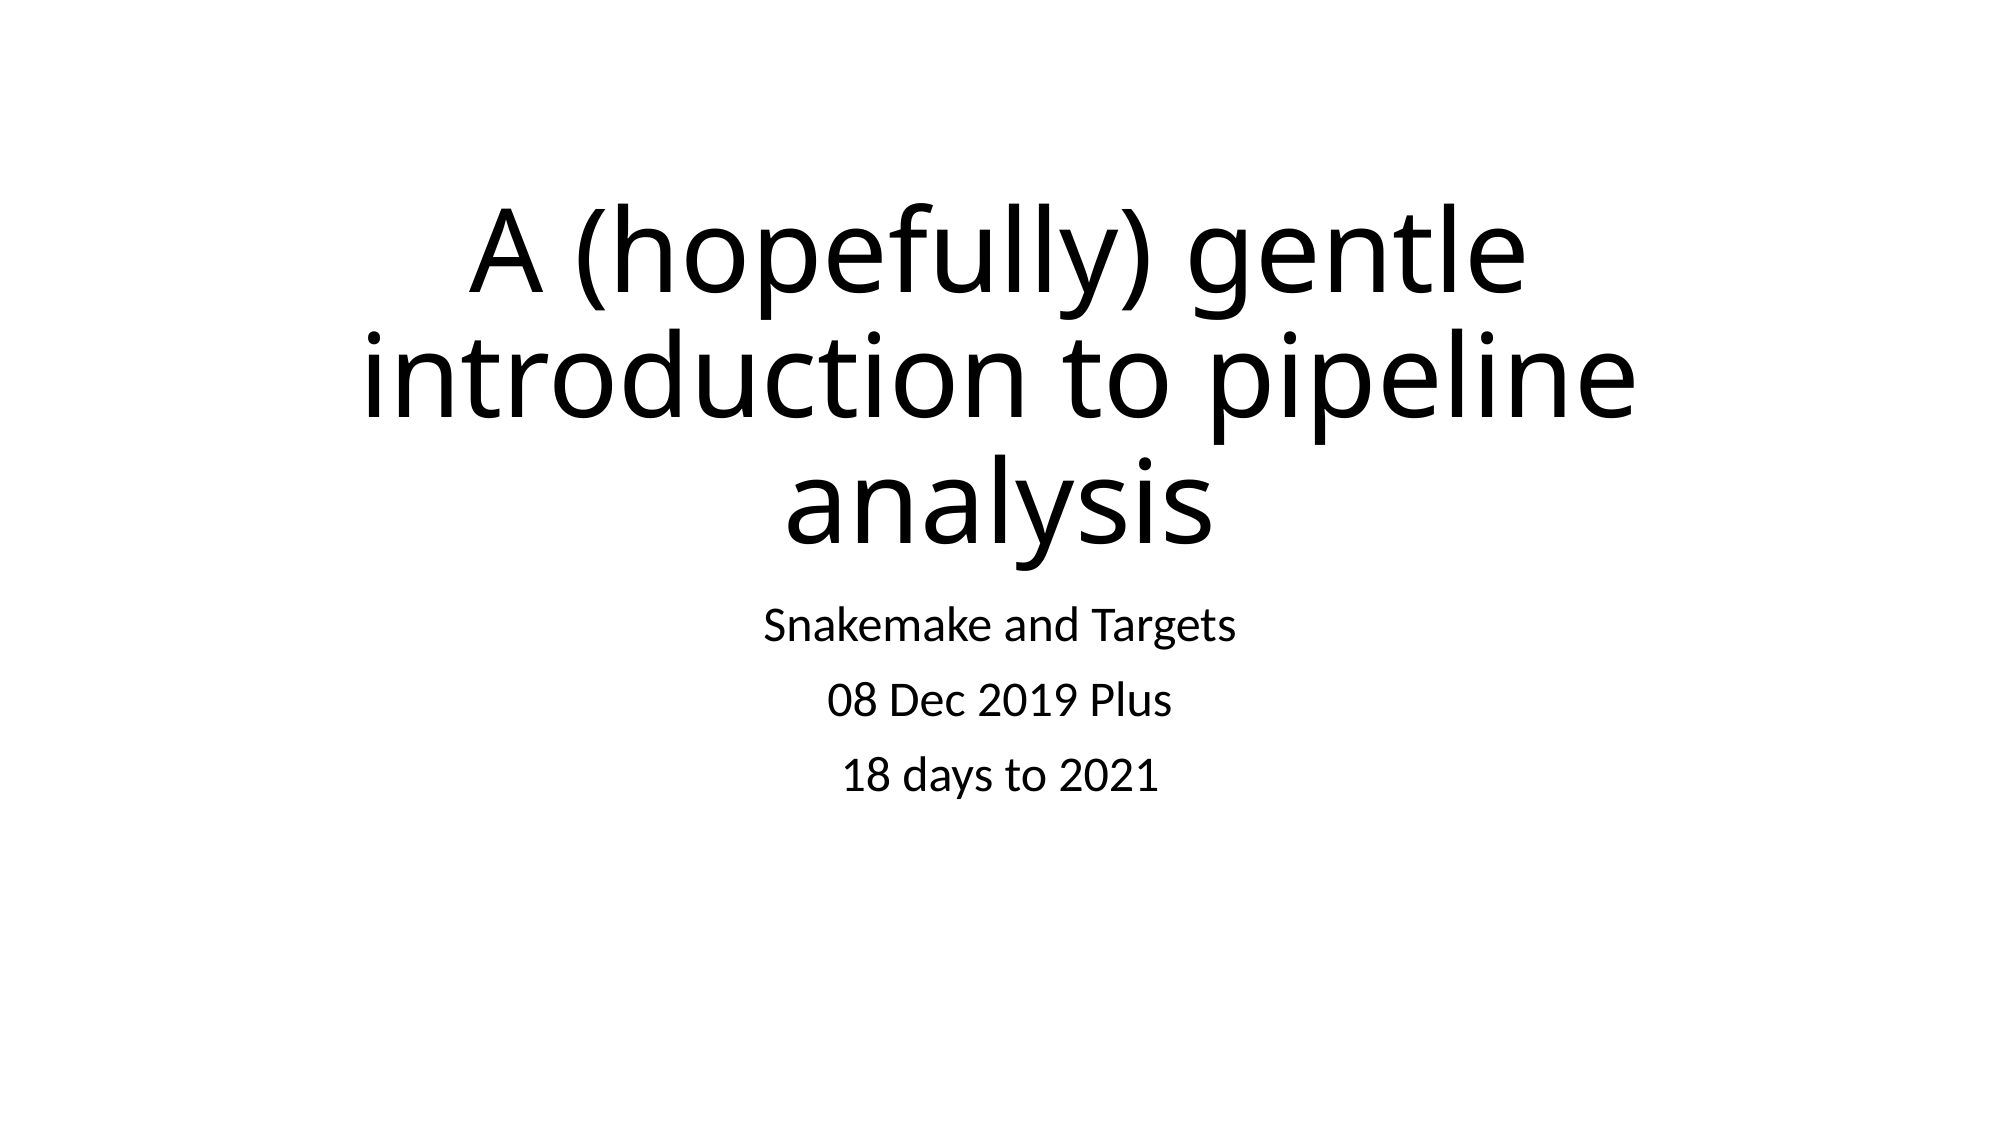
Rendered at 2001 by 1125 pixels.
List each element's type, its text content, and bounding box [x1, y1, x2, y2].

subtitle Snakemake and Targets 08 Dec 2019 Plus 18 days to 2021 [249, 590, 1750, 863]
title A (hopefully) gentle introduction to pipeline analysis [249, 184, 1750, 576]
